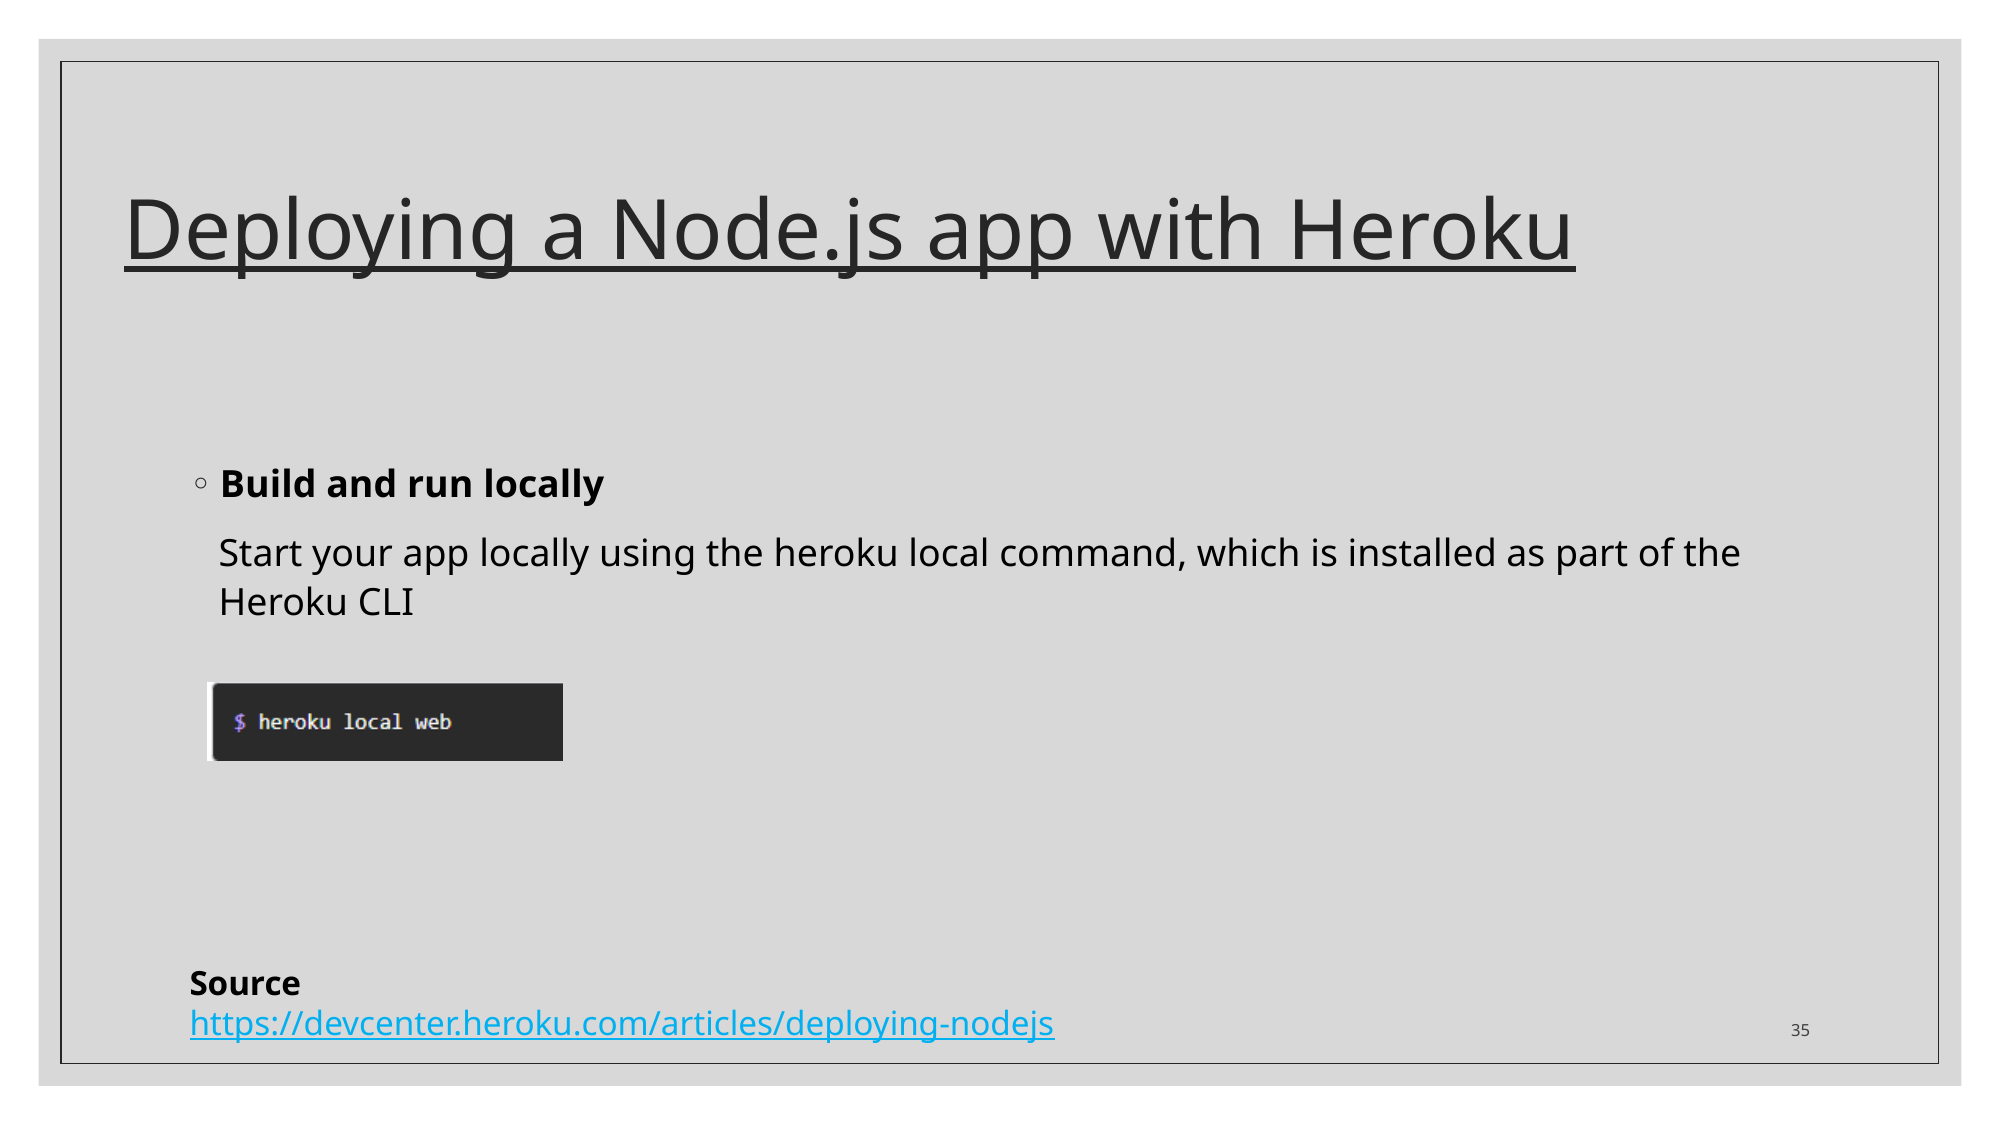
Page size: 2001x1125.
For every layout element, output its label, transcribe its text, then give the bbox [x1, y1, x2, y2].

picture [207, 682, 563, 761]
list Build and run locally Start your app locally using the heroku local command, which is installed as part of the Heroku CLI [174, 448, 1825, 834]
slide_number 35 [1687, 990, 1825, 1050]
title Deploying a Node.js app with Heroku [108, 120, 1825, 346]
text_box Source https://devcenter.heroku.com/articles/deploying-nodejs [174, 954, 1825, 1055]
